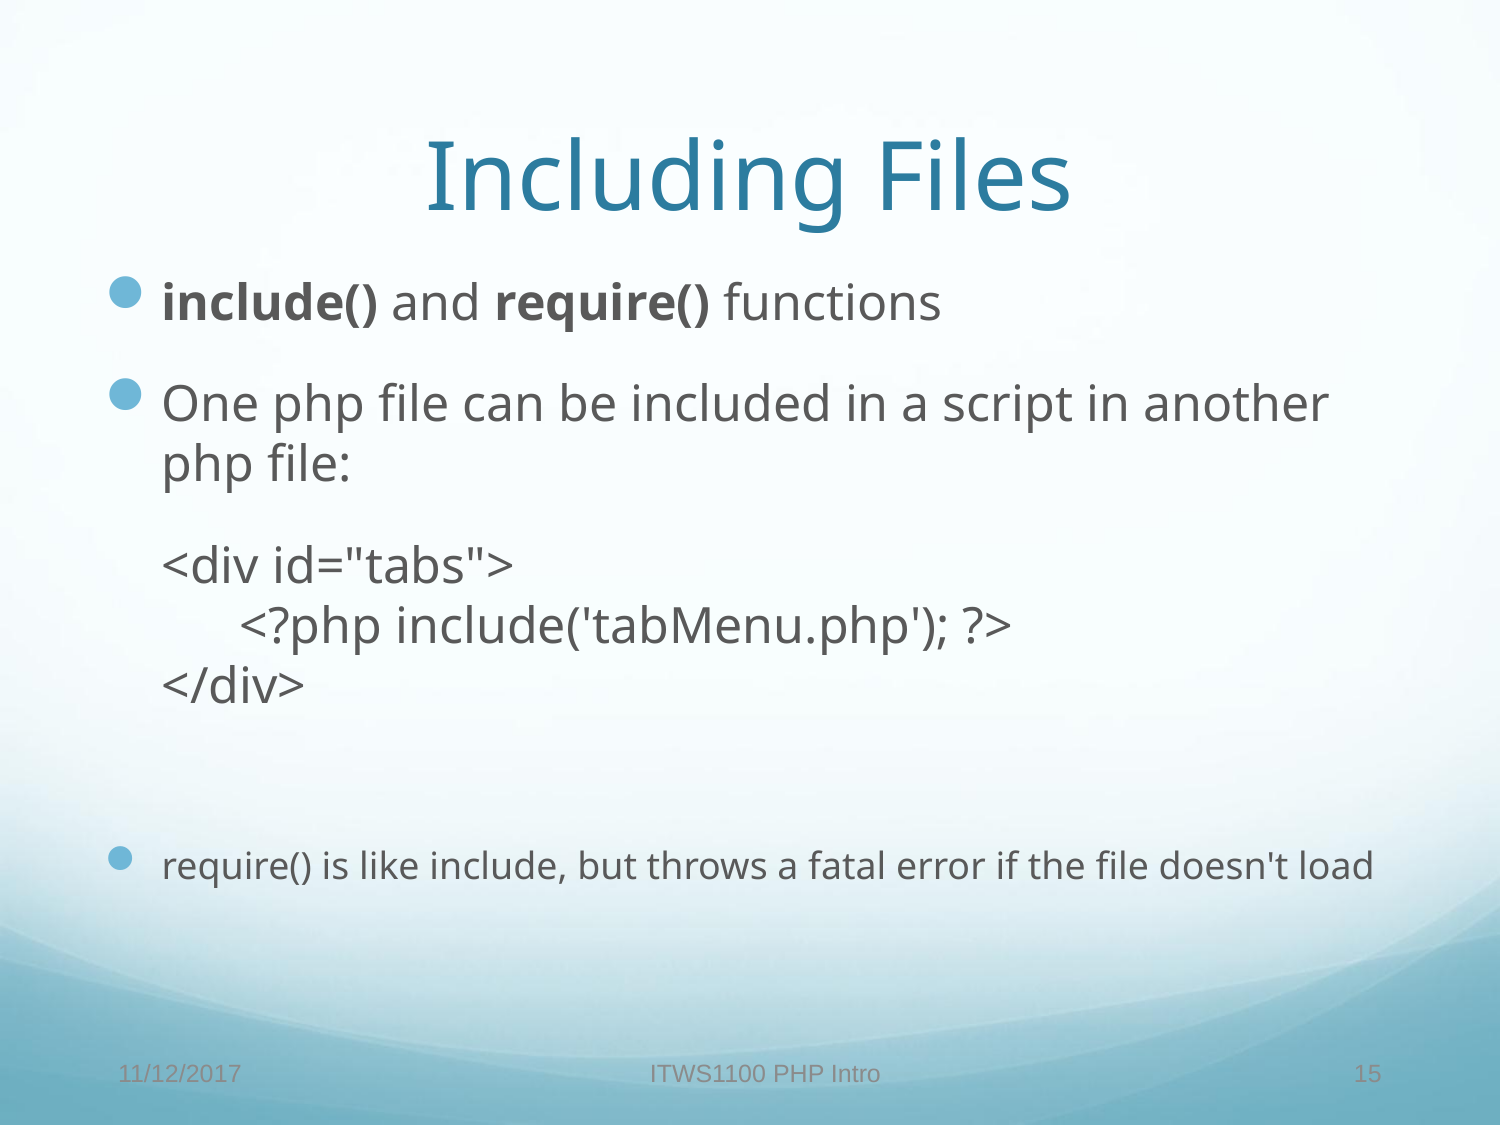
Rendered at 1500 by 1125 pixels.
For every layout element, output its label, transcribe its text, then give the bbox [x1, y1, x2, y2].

picture [0, 0, 1500, 1125]
text_box include() and require() functions One php file can be included in a script in another php file: <div id="tabs"> <?php include('tabMenu.php'); ?> </div> require() is like include, but throws a fatal error if the file doesn't load [90, 262, 1410, 975]
text_box Including Files [90, 17, 1410, 237]
slide_number 15 [1059, 1042, 1397, 1103]
footer ITWS1100 PHP Intro [512, 1042, 1019, 1103]
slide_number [103, 1042, 441, 1103]
